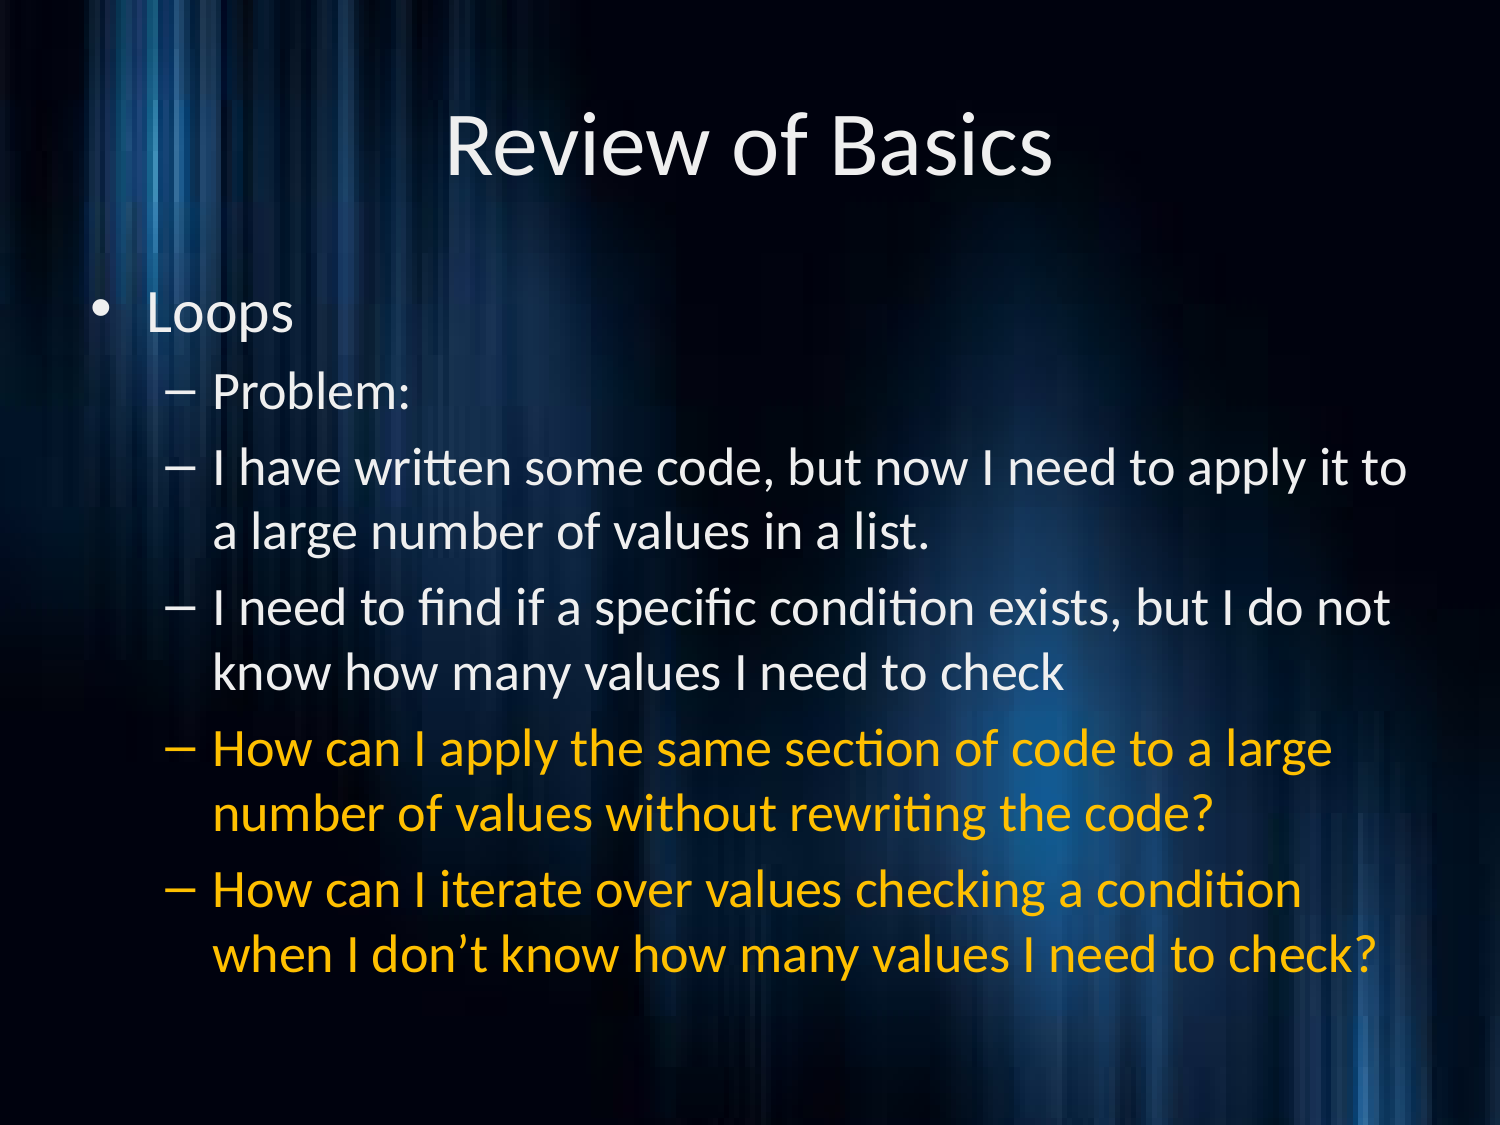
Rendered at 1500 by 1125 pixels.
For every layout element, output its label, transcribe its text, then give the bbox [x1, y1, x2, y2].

picture [0, 0, 1500, 1125]
title Review of Basics [75, 45, 1425, 233]
list Loops Problem: I have written some code, but now I need to apply it to a large number of values in a list. I need to find if a specific condition exists, but I do not know how many values I need to check How can I apply the same section of code to a large number of values without rewriting the code? How can I iterate over values checking a condition when I don’t know how many values I need to check? [75, 262, 1425, 1005]
